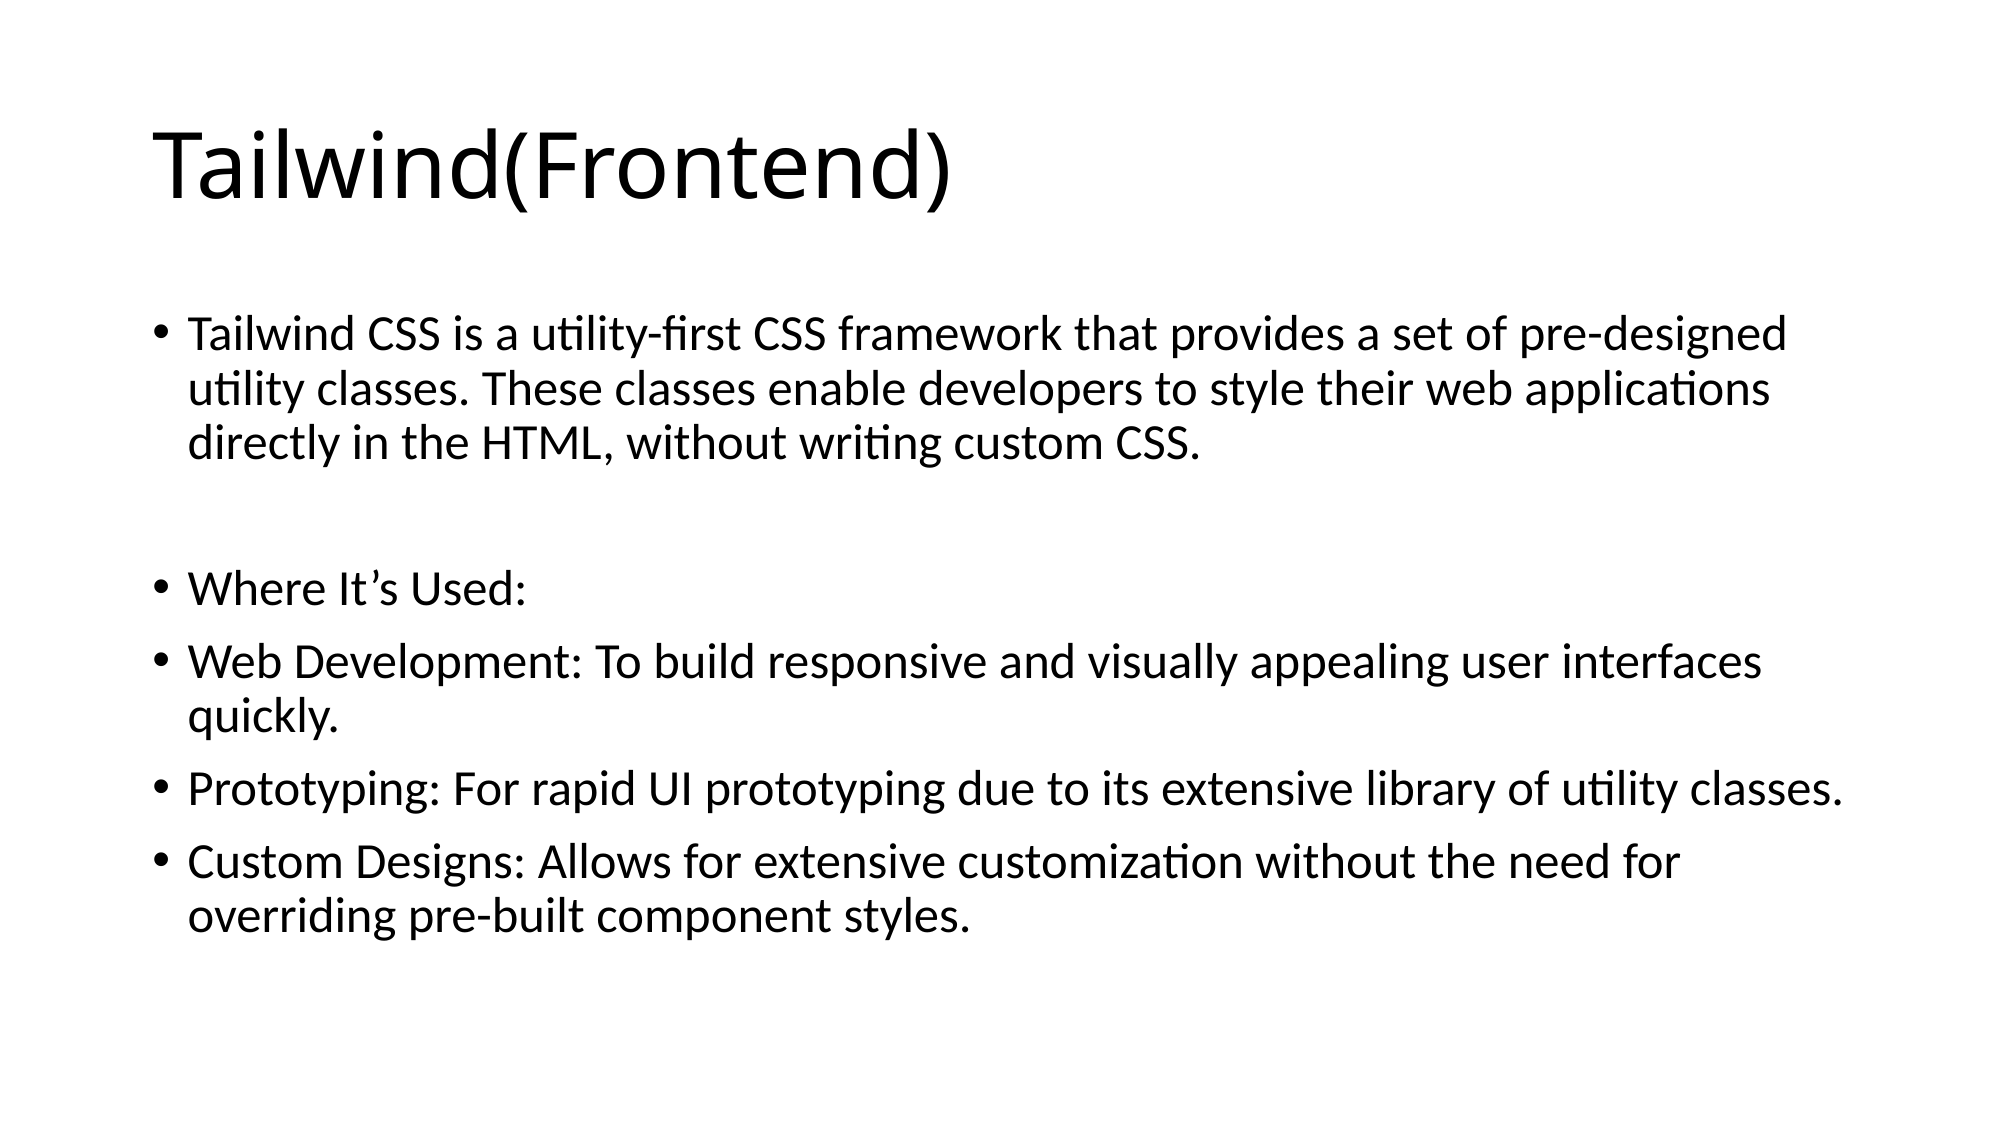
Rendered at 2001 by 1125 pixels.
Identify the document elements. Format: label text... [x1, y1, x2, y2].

list Tailwind CSS is a utility-first CSS framework that provides a set of pre-designed utility classes. These classes enable developers to style their web applications directly in the HTML, without writing custom CSS. Where It’s Used: Web Development: To build responsive and visually appealing user interfaces quickly. Prototyping: For rapid UI prototyping due to its extensive library of utility classes. Custom Designs: Allows for extensive customization without the need for overriding pre-built component styles. [137, 299, 1863, 1014]
title Tailwind(Frontend) [137, 59, 1863, 278]
